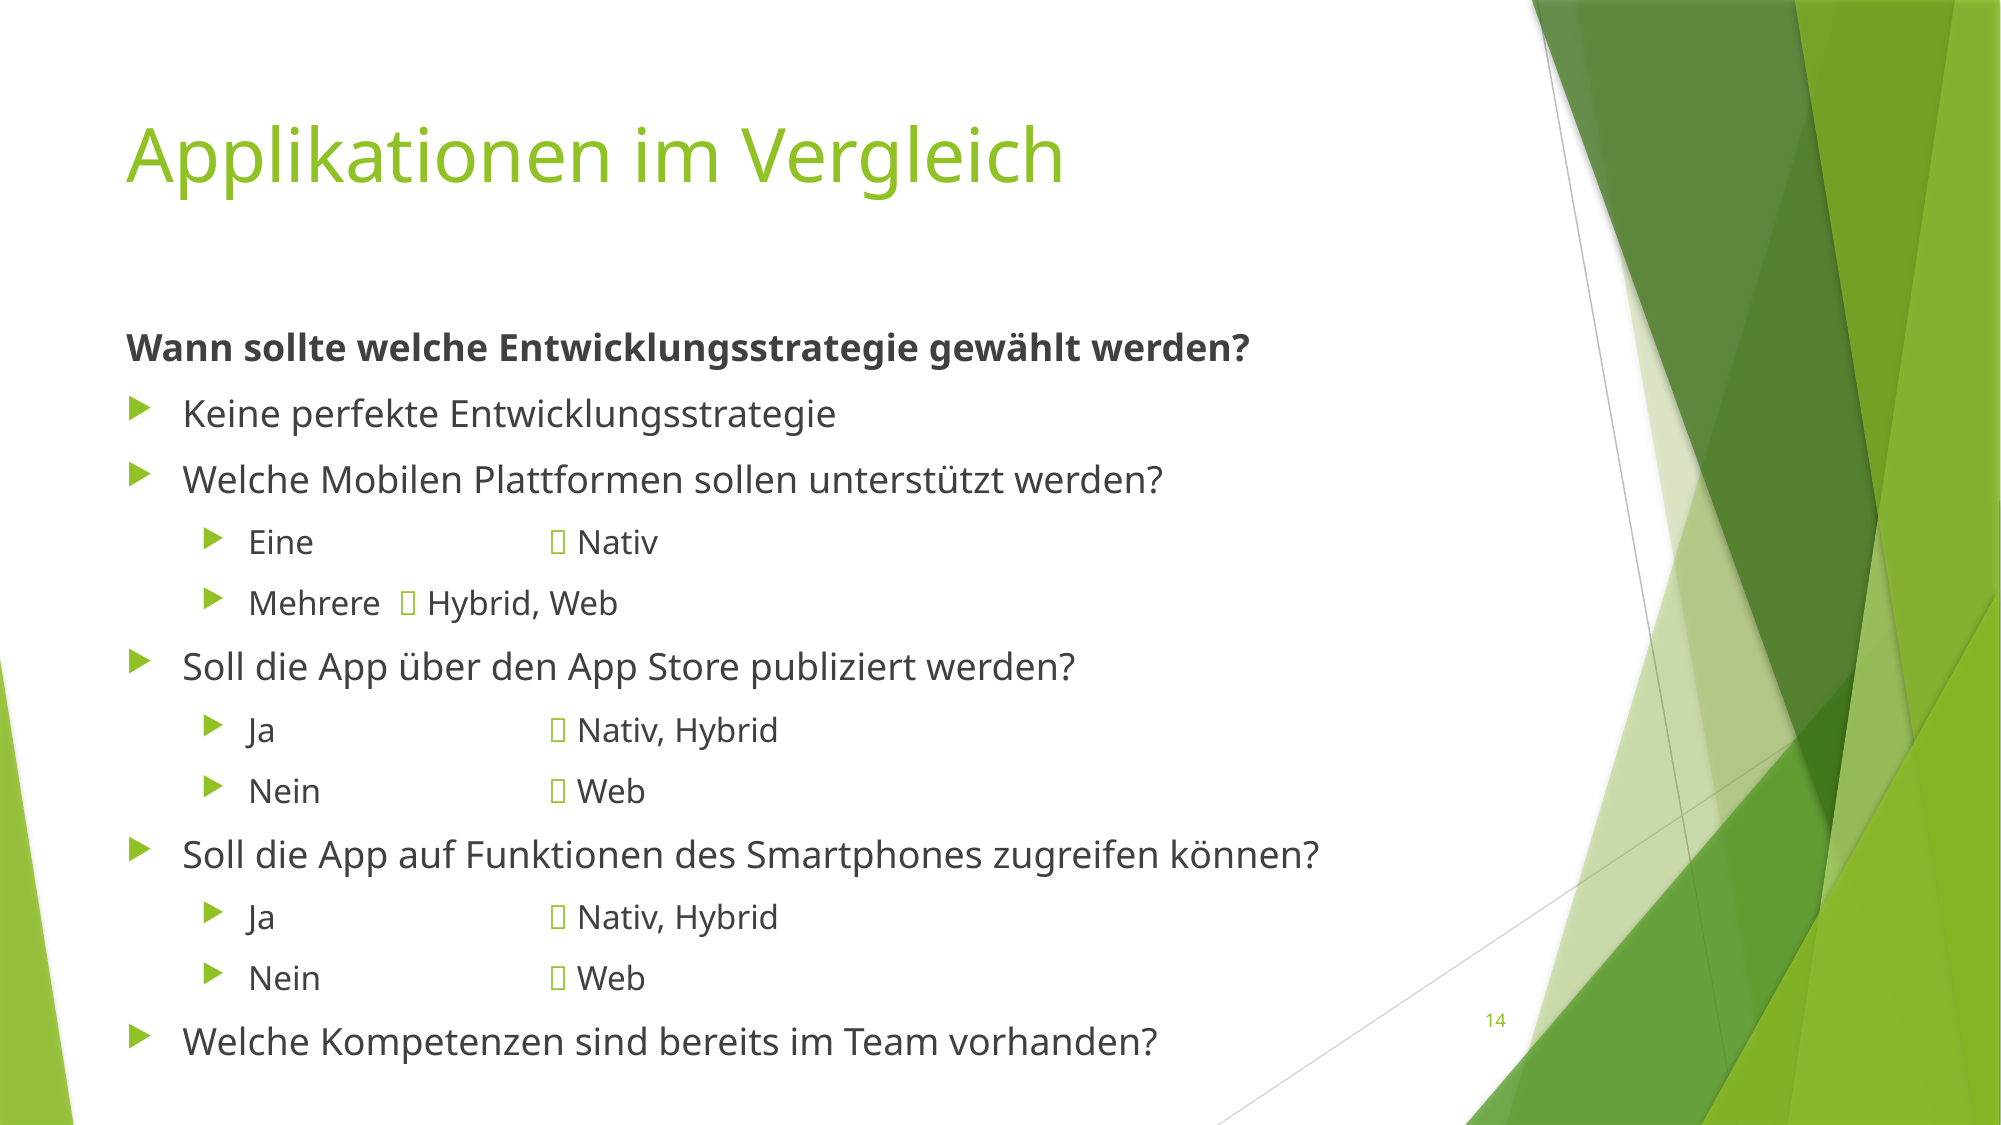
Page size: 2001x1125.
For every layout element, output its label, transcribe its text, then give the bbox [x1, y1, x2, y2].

list Wann sollte welche Entwicklungsstrategie gewählt werden? Keine perfekte Entwicklungsstrategie Welche Mobilen Plattformen sollen unterstützt werden? Eine  Nativ Mehrere  Hybrid, Web Soll die App über den App Store publiziert werden? Ja  Nativ, Hybrid Nein  Web Soll die App auf Funktionen des Smartphones zugreifen können? Ja  Nativ, Hybrid Nein  Web Welche Kompetenzen sind bereits im Team vorhanden? [111, 316, 1522, 954]
title Applikationen im Vergleich [111, 99, 1522, 316]
slide_number 14 [1409, 991, 1522, 1051]
